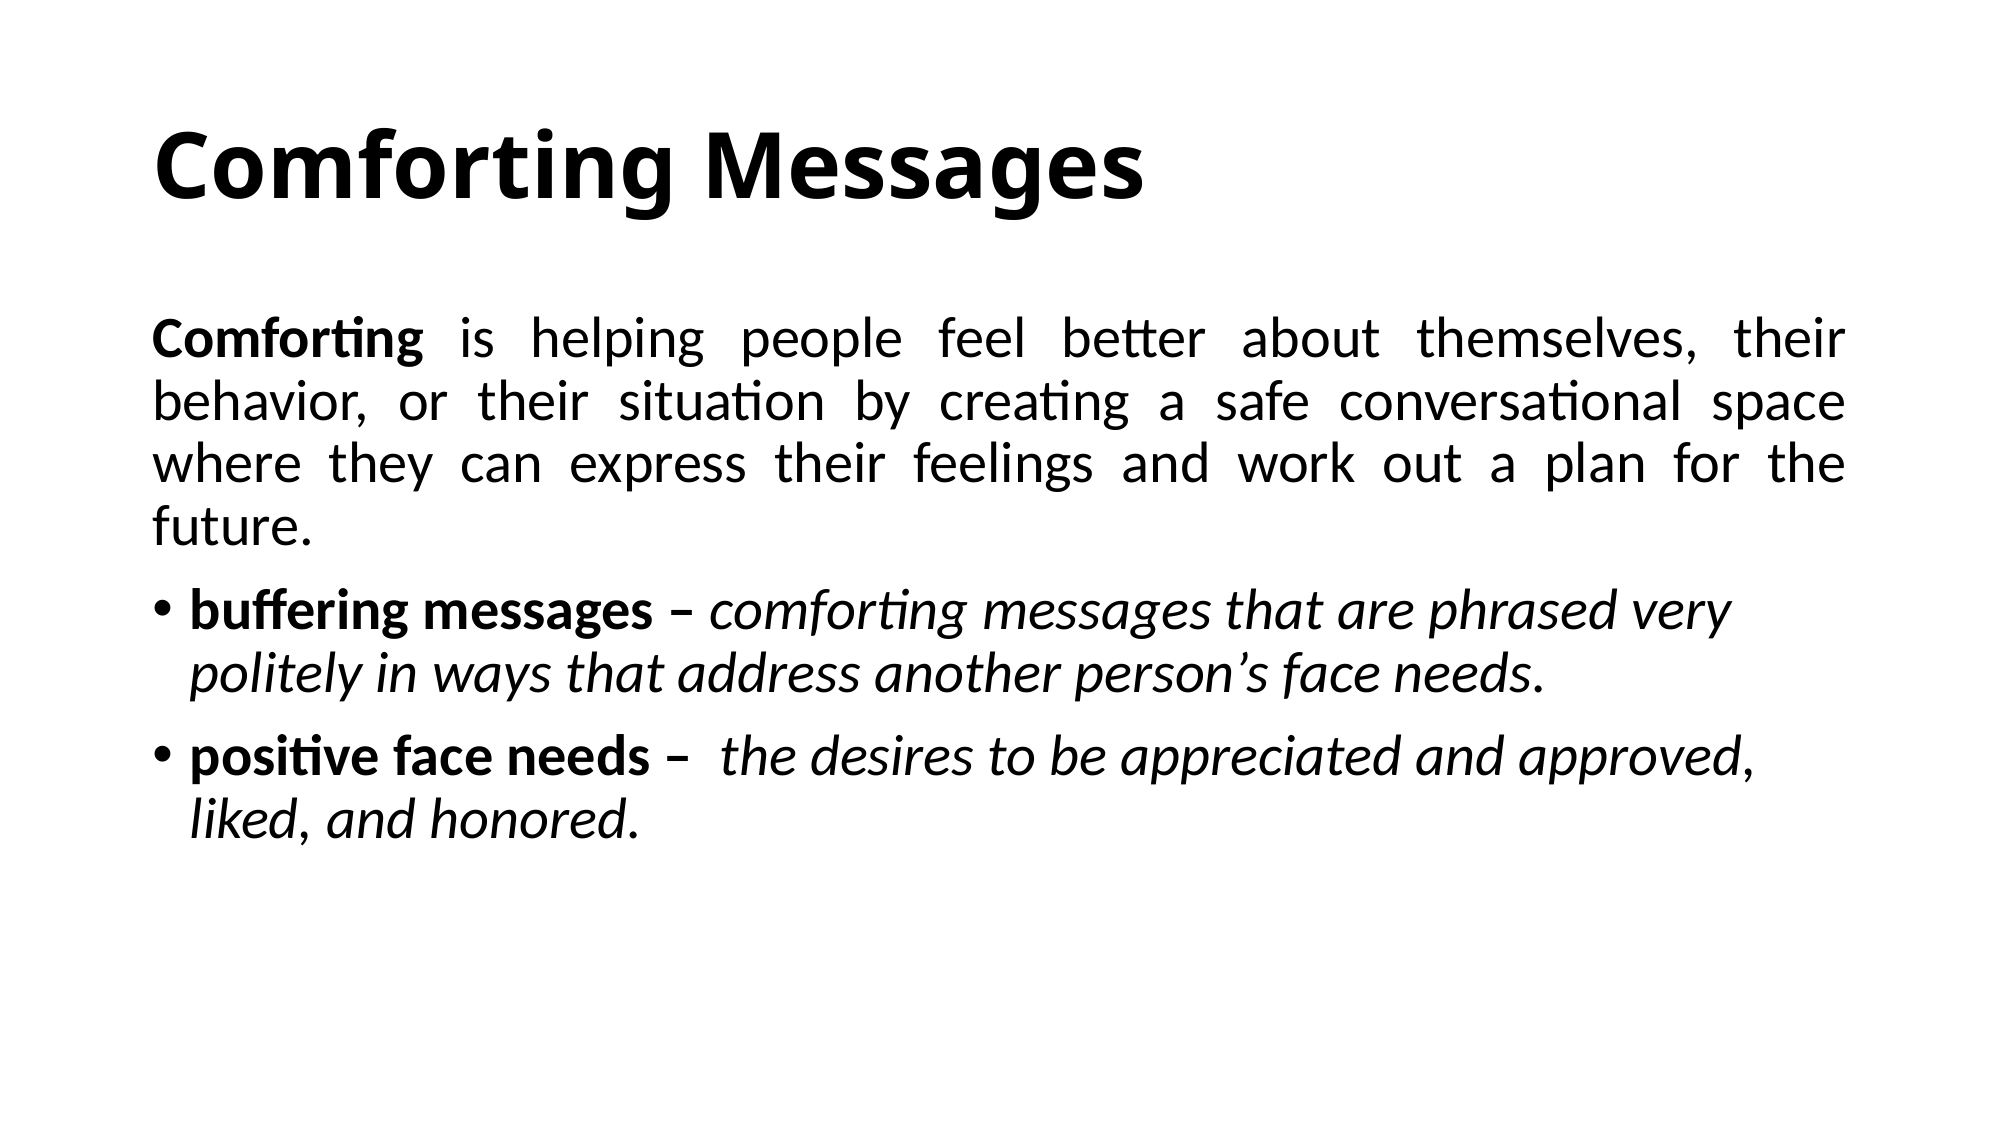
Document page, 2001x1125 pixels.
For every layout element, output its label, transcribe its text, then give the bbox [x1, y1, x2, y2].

list Comforting is helping people feel better about themselves, their behavior, or their situation by creating a safe conversational space where they can express their feelings and work out a plan for the future. buffering messages – comforting messages that are phrased very politely in ways that address another person’s face needs. positive face needs – the desires to be appreciated and approved, liked, and honored. [137, 299, 1863, 1014]
title Comforting Messages [137, 59, 1863, 278]
